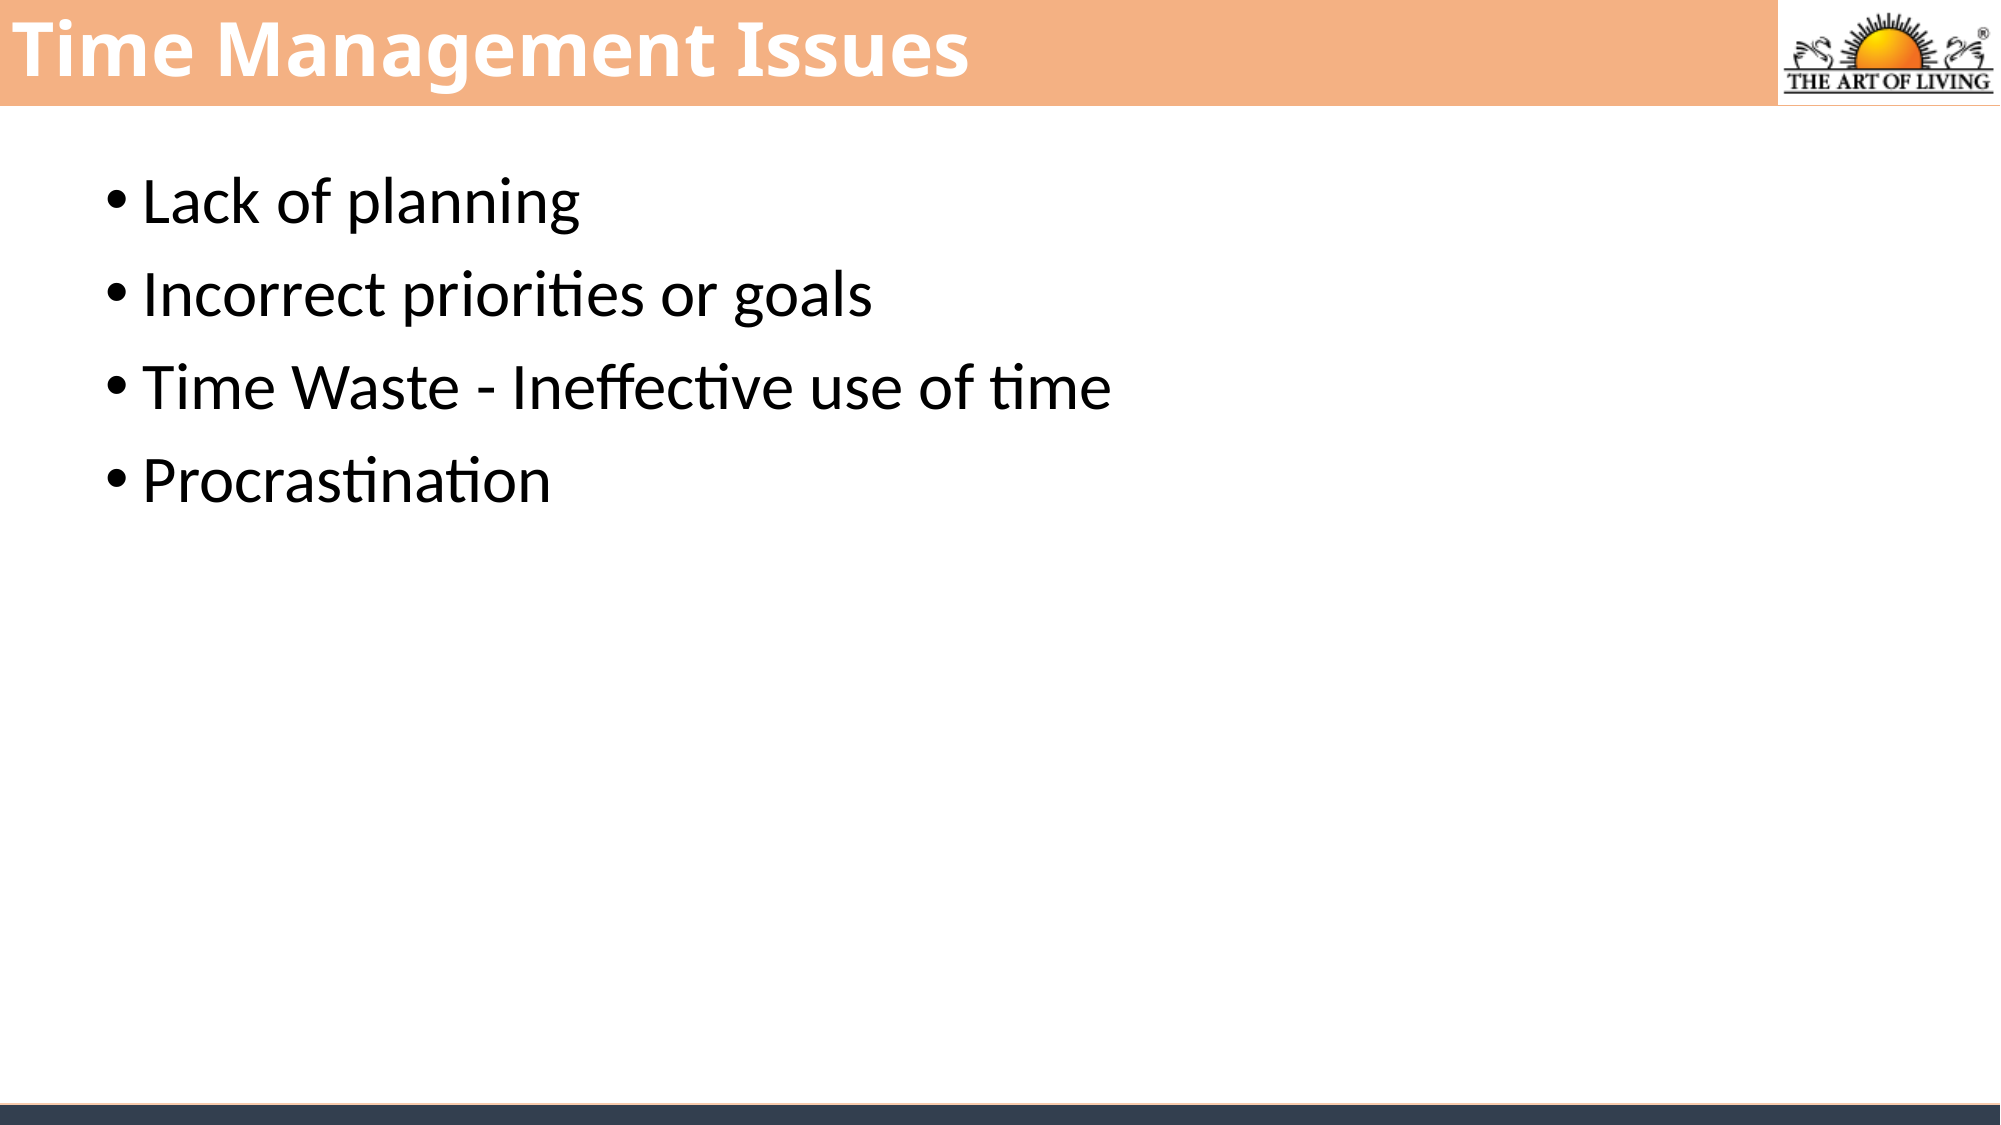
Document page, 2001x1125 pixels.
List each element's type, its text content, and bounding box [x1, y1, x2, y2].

text_box Time Management Issues [0, 0, 2000, 106]
text_box Lack of planning Incorrect priorities or goals Time Waste - Ineffective use of time Procrastination [90, 158, 1694, 870]
text_box [0, 1103, 2000, 1125]
picture [1778, 0, 2000, 105]
